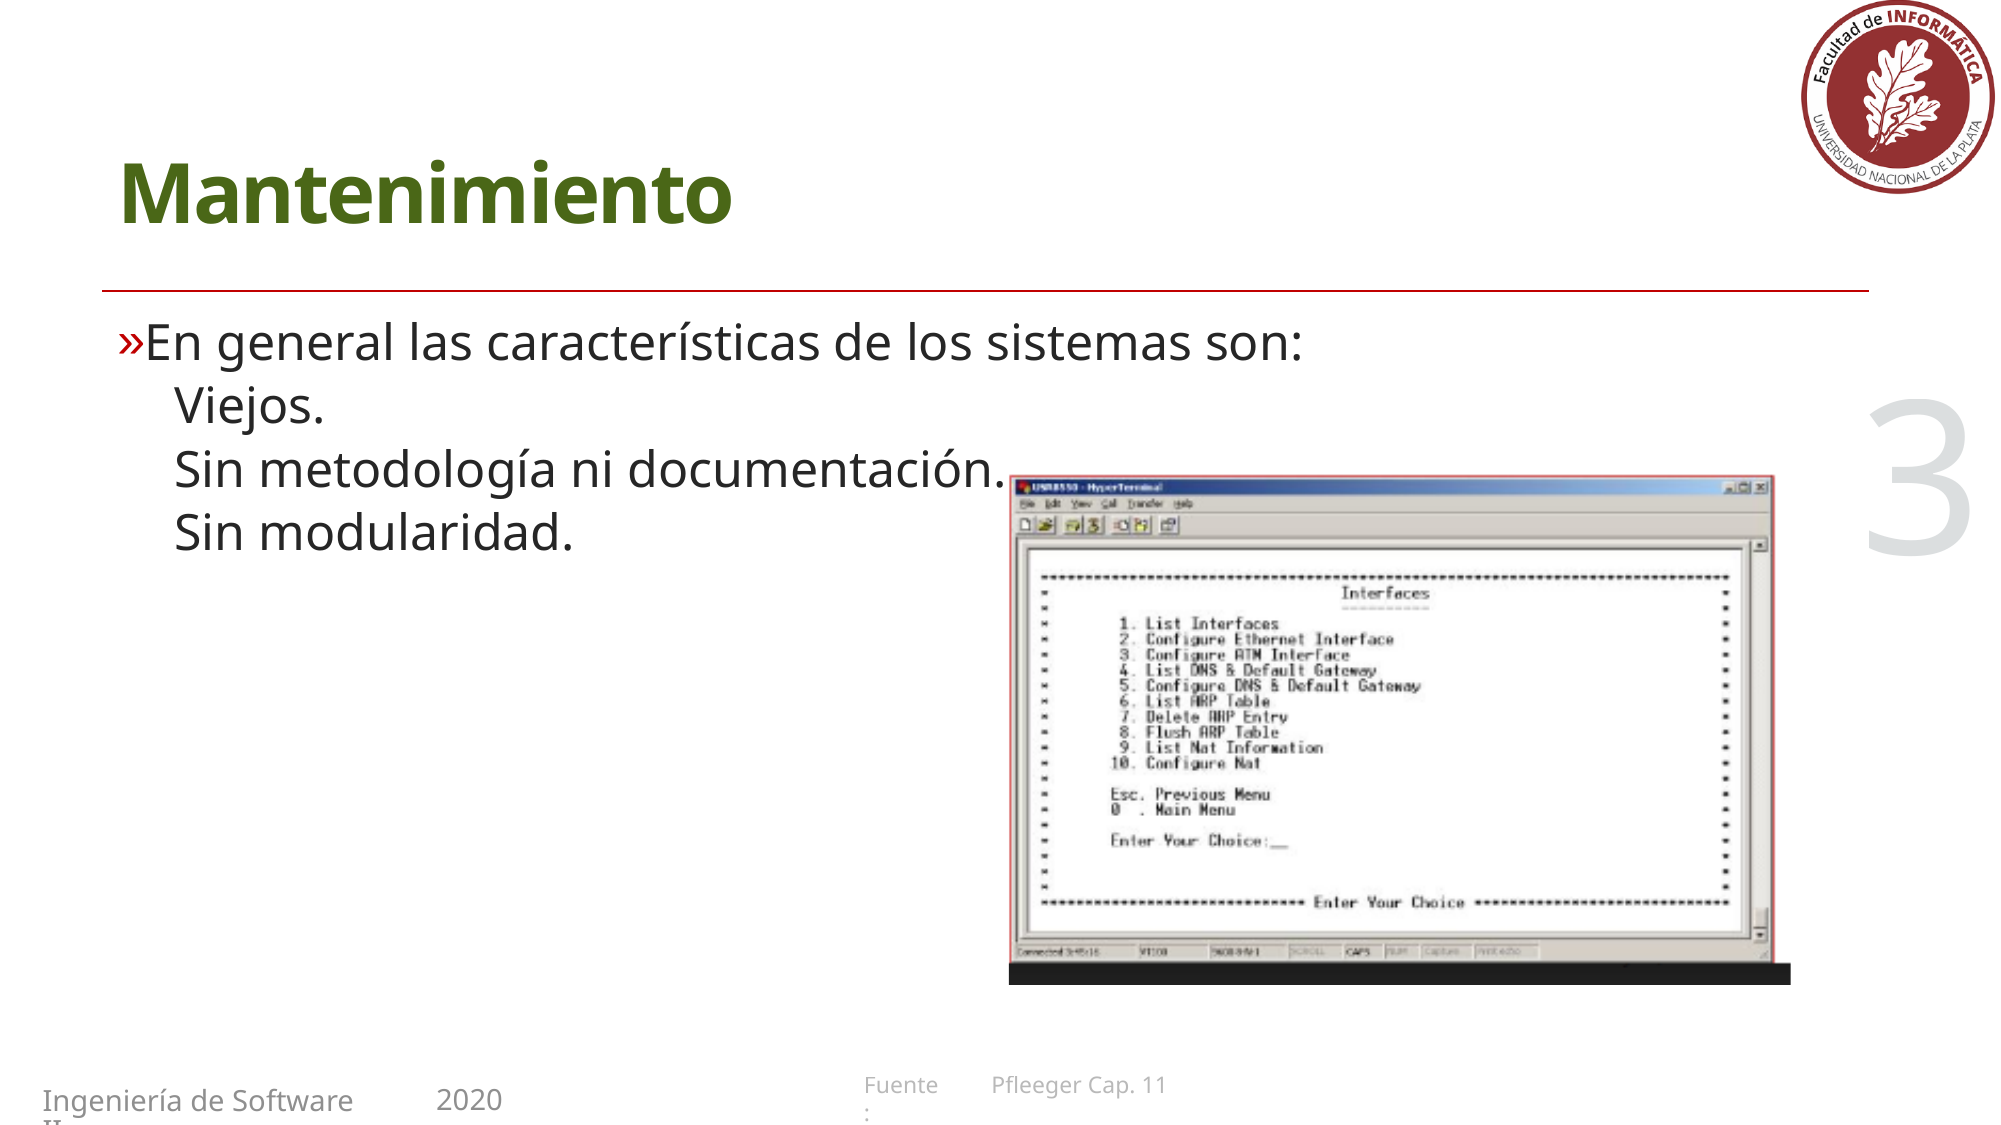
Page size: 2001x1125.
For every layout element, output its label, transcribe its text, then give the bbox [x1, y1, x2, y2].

footer Ingeniería de Software II [27, 1075, 382, 1111]
picture [1801, 0, 2000, 195]
picture [1008, 468, 1791, 986]
title Mantenimiento [102, 105, 1747, 291]
list Pfleeger Cap. 11 [976, 1067, 1332, 1118]
slide_number 3 [1709, 467, 1998, 640]
slide_number 2020 [421, 1073, 557, 1116]
list En general las características de los sistemas son: Viejos. Sin metodología ni documentación. Sin modularidad. [102, 312, 1709, 1047]
